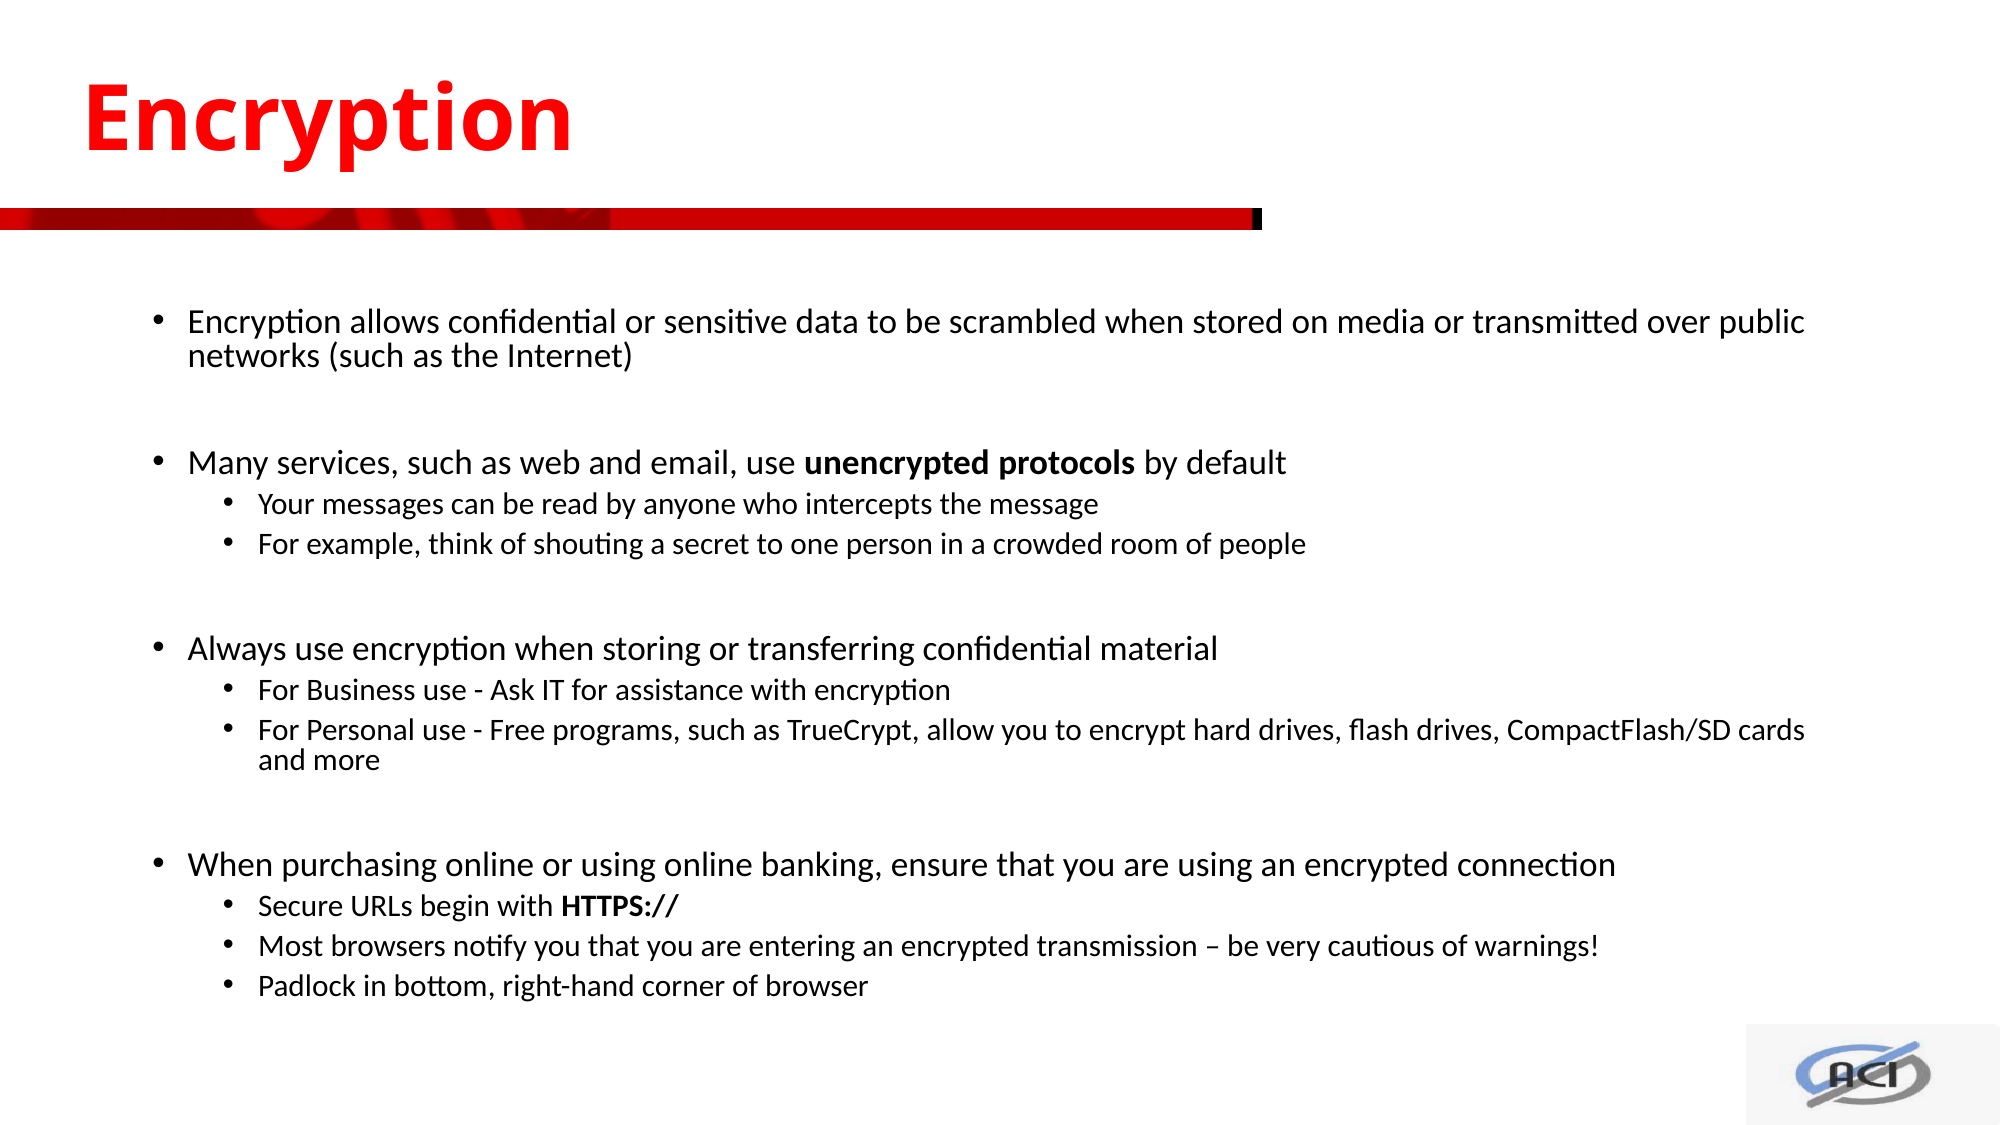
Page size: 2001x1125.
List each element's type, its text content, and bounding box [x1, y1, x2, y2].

picture [0, 208, 1262, 230]
list Encryption allows confidential or sensitive data to be scrambled when stored on media or transmitted over public networks (such as the Internet) Many services, such as web and email, use unencrypted protocols by default Your messages can be read by anyone who intercepts the message For example, think of shouting a secret to one person in a crowded room of people Always use encryption when storing or transferring confidential material For Business use - Ask IT for assistance with encryption For Personal use - Free programs, such as TrueCrypt, allow you to encrypt hard drives, flash drives, CompactFlash/SD cards and more When purchasing online or using online banking, ensure that you are using an encrypted connection Secure URLs begin with HTTPS:// Most browsers notify you that you are entering an encrypted transmission – be very cautious of warnings! Padlock in bottom, right-hand corner of browser [137, 299, 1863, 1014]
picture [1746, 1024, 2000, 1125]
title Encryption [66, 11, 1792, 230]
